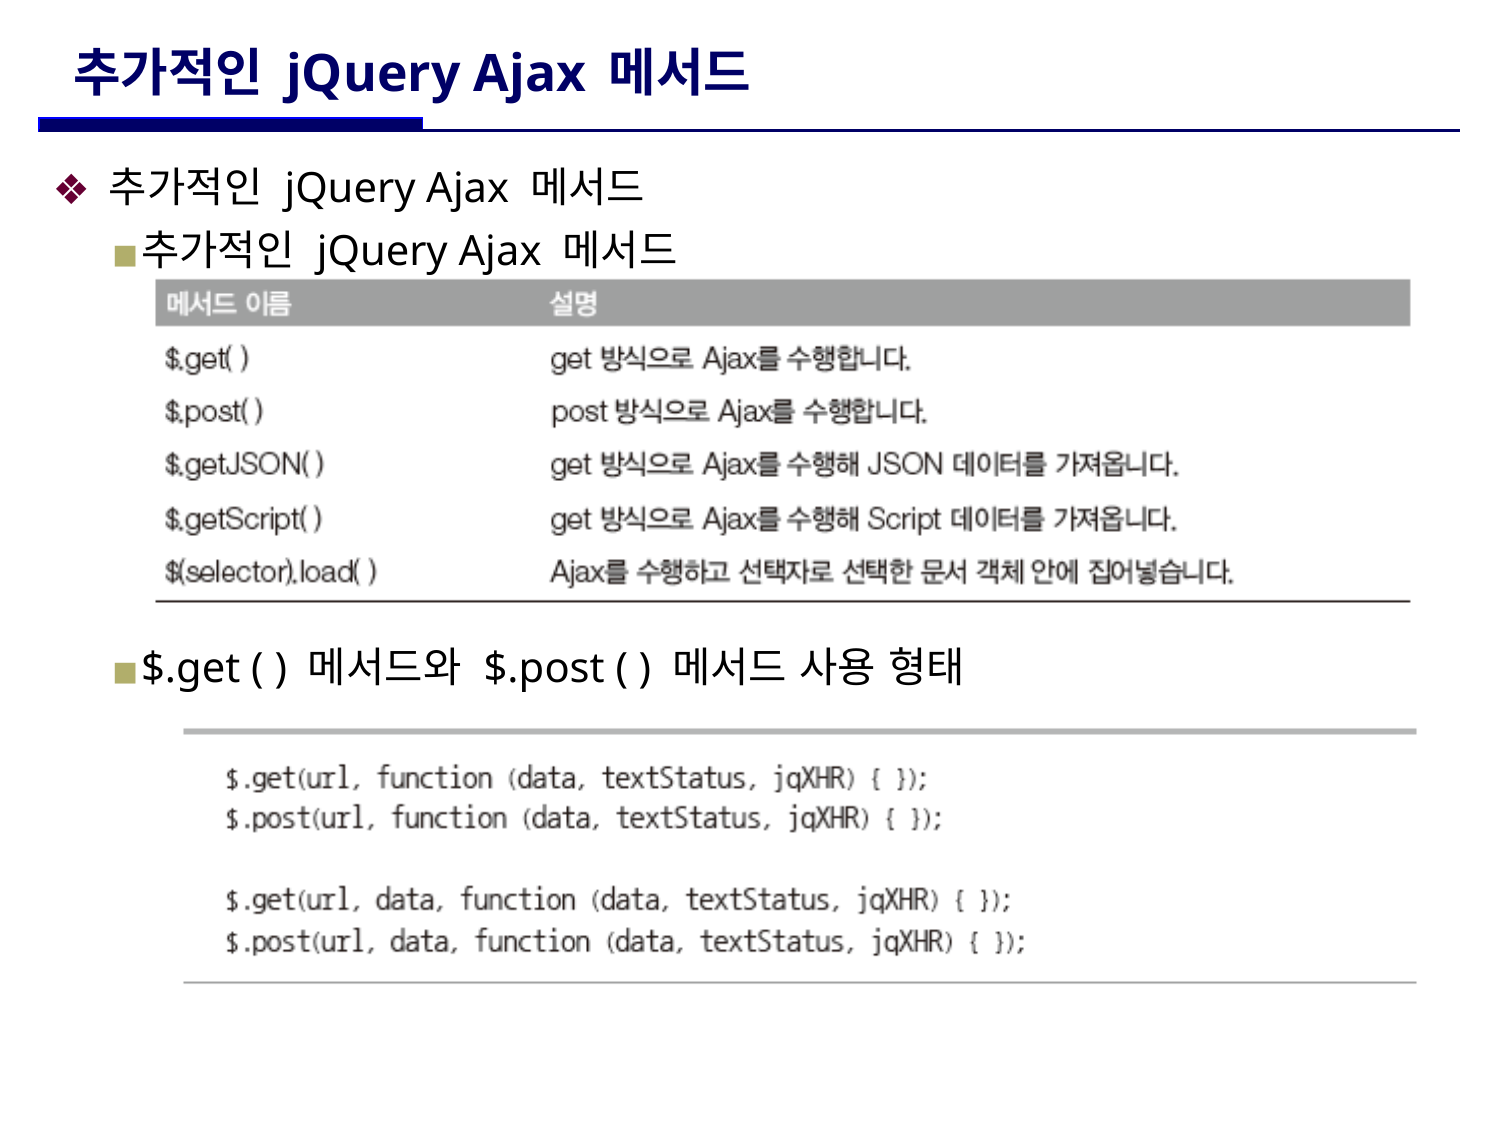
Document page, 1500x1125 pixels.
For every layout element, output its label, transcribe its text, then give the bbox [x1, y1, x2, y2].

picture [151, 276, 1423, 610]
list 추가적인 jQuery Ajax 메서드 추가적인 jQuery Ajax 메서드 $.get ( ) 메서드와 $.post ( ) 메서드 사용 형태 [37, 152, 1463, 1091]
picture [172, 714, 1423, 1005]
title 추가적인 jQuery Ajax 메서드 [58, 31, 1423, 110]
